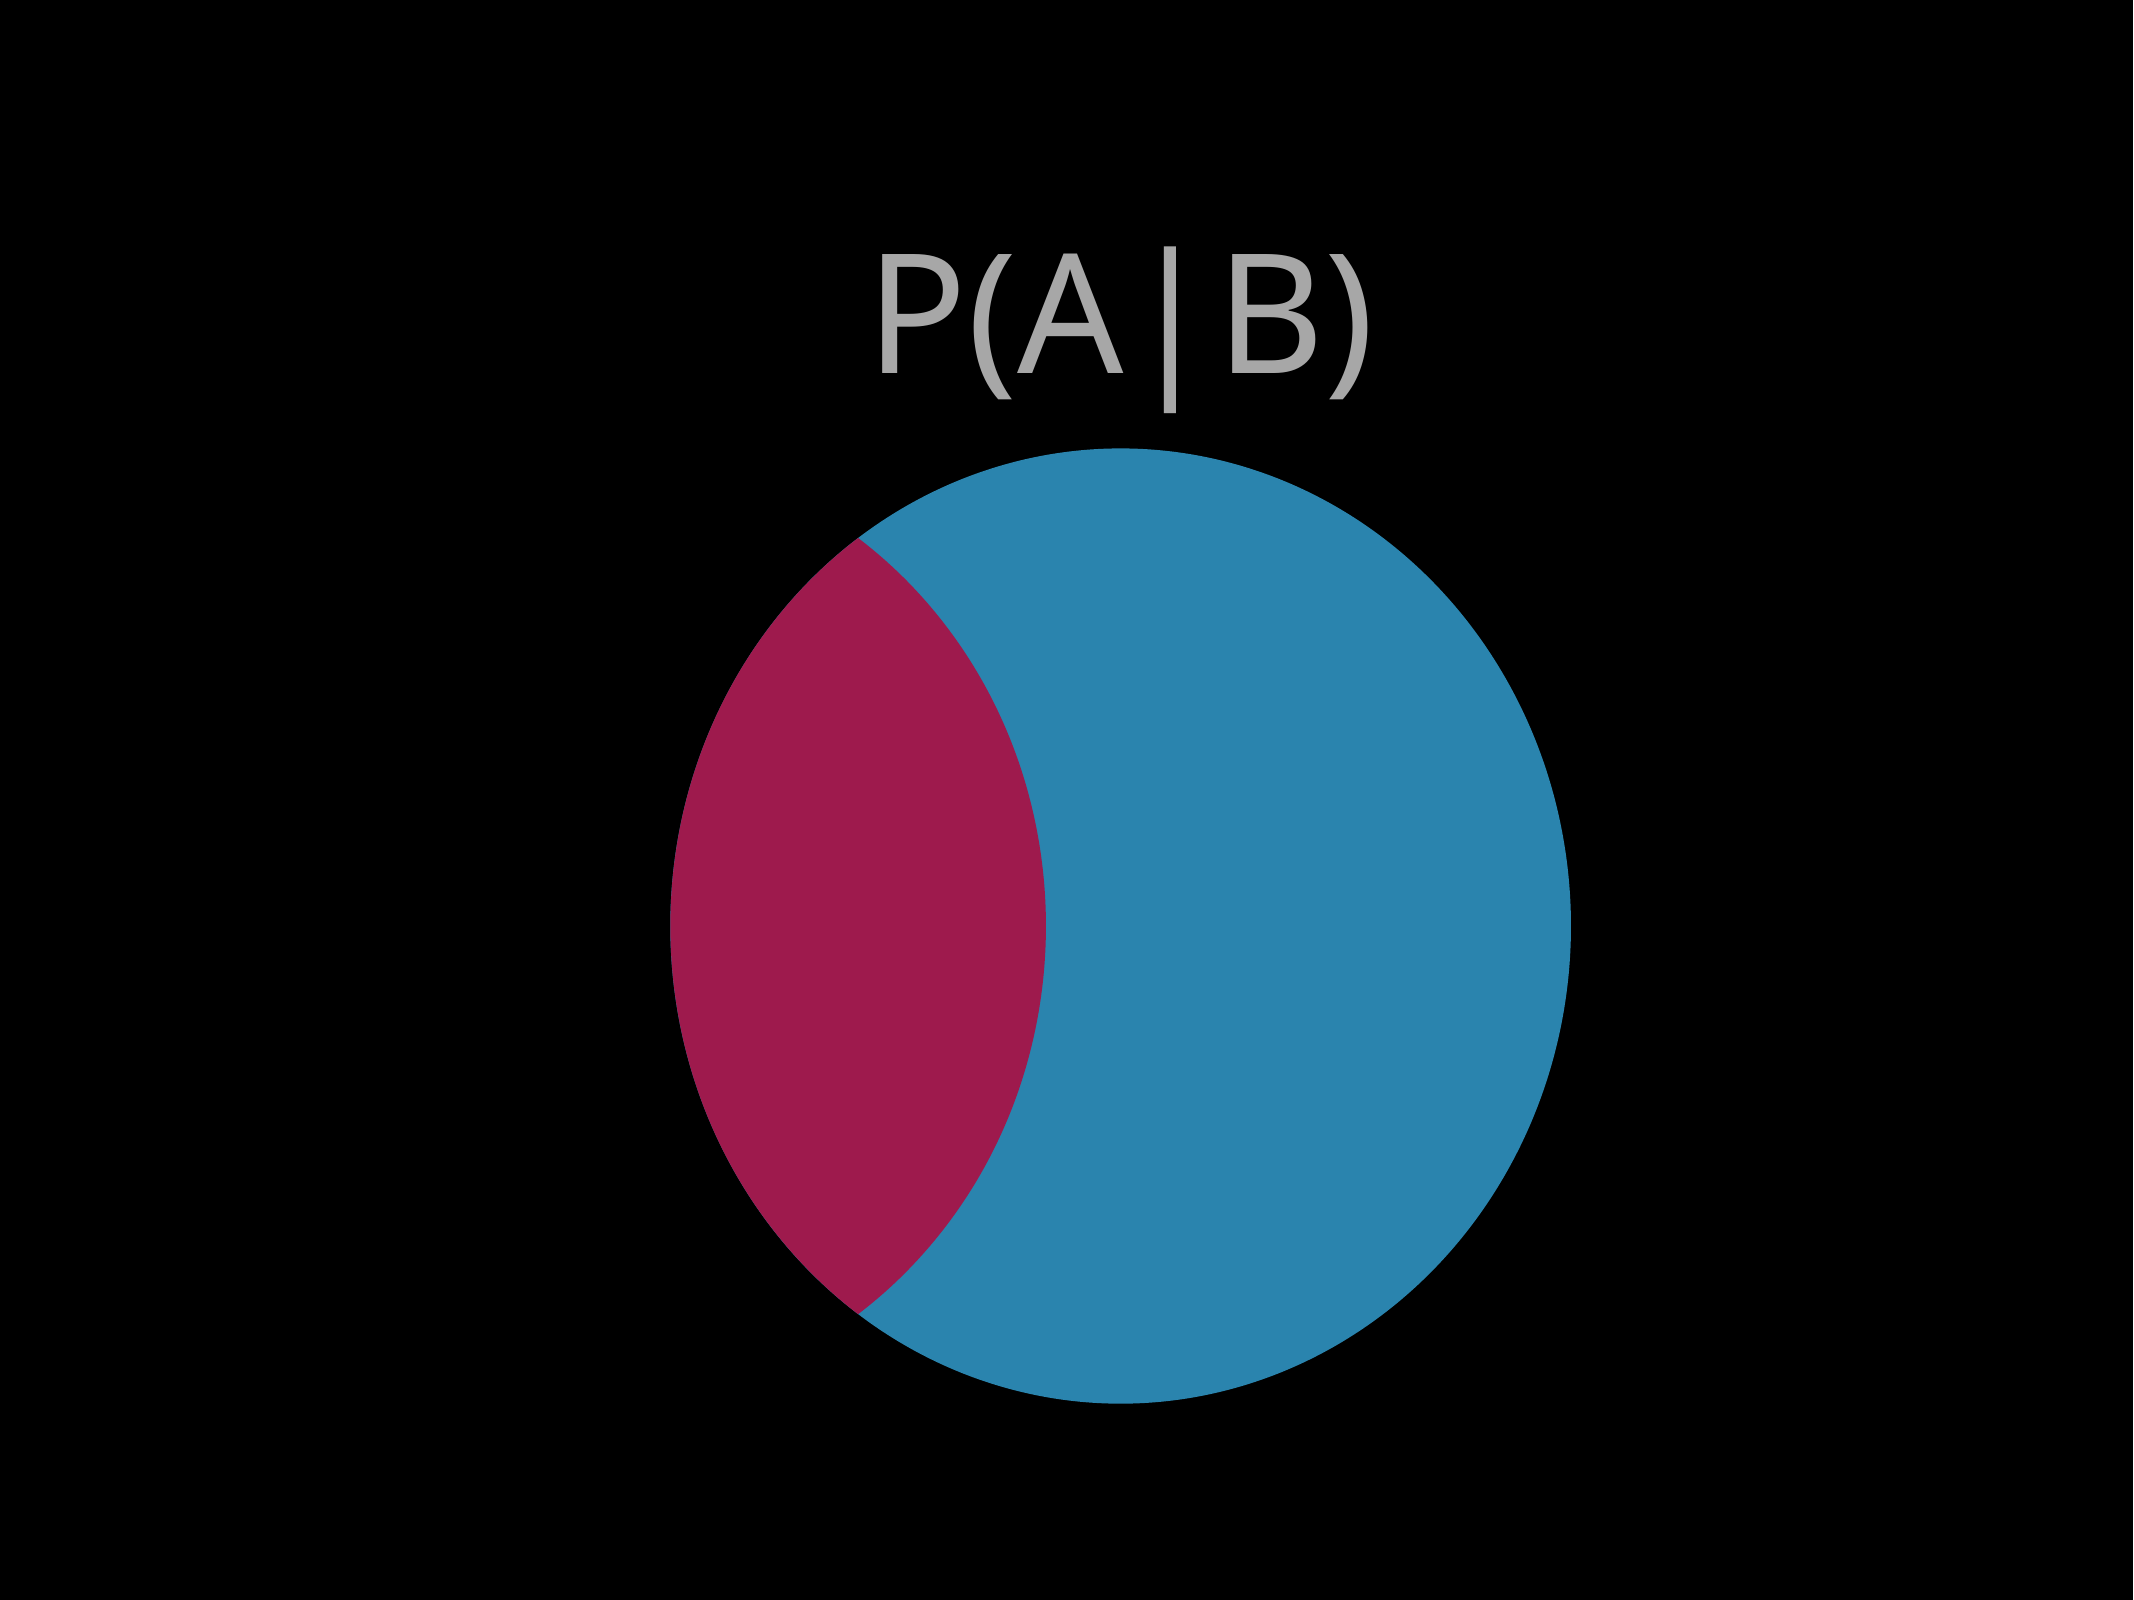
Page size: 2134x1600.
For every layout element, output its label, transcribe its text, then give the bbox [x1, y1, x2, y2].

text_box [859, 448, 1571, 1404]
text_box [670, 537, 1046, 1315]
text_box P(A|B) [858, 198, 1383, 415]
